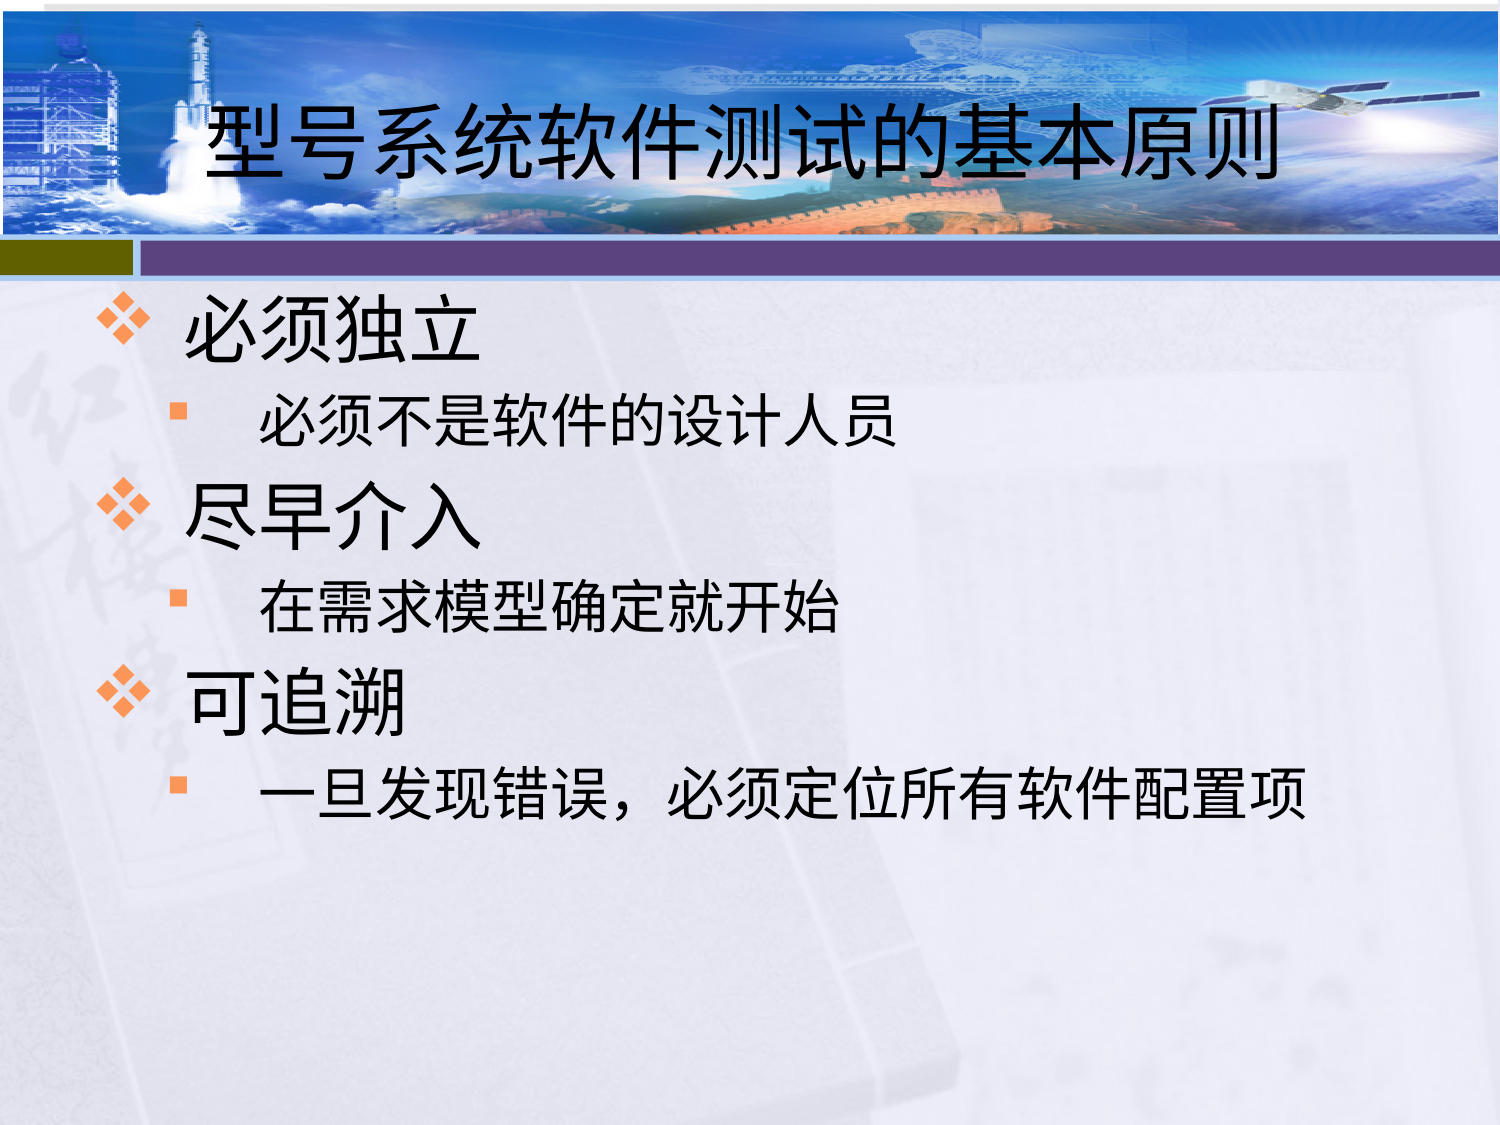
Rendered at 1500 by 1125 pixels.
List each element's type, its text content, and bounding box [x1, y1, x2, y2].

picture [0, 0, 1498, 234]
title 型号系统软件测试的基本原则 [0, 46, 1489, 234]
text_box 必须独立 必须不是软件的设计人员 尽早介入 在需求模型确定就开始 可追溯 一旦发现错误，必须定位所有软件配置项 [75, 275, 1463, 1125]
list [75, 239, 1388, 275]
